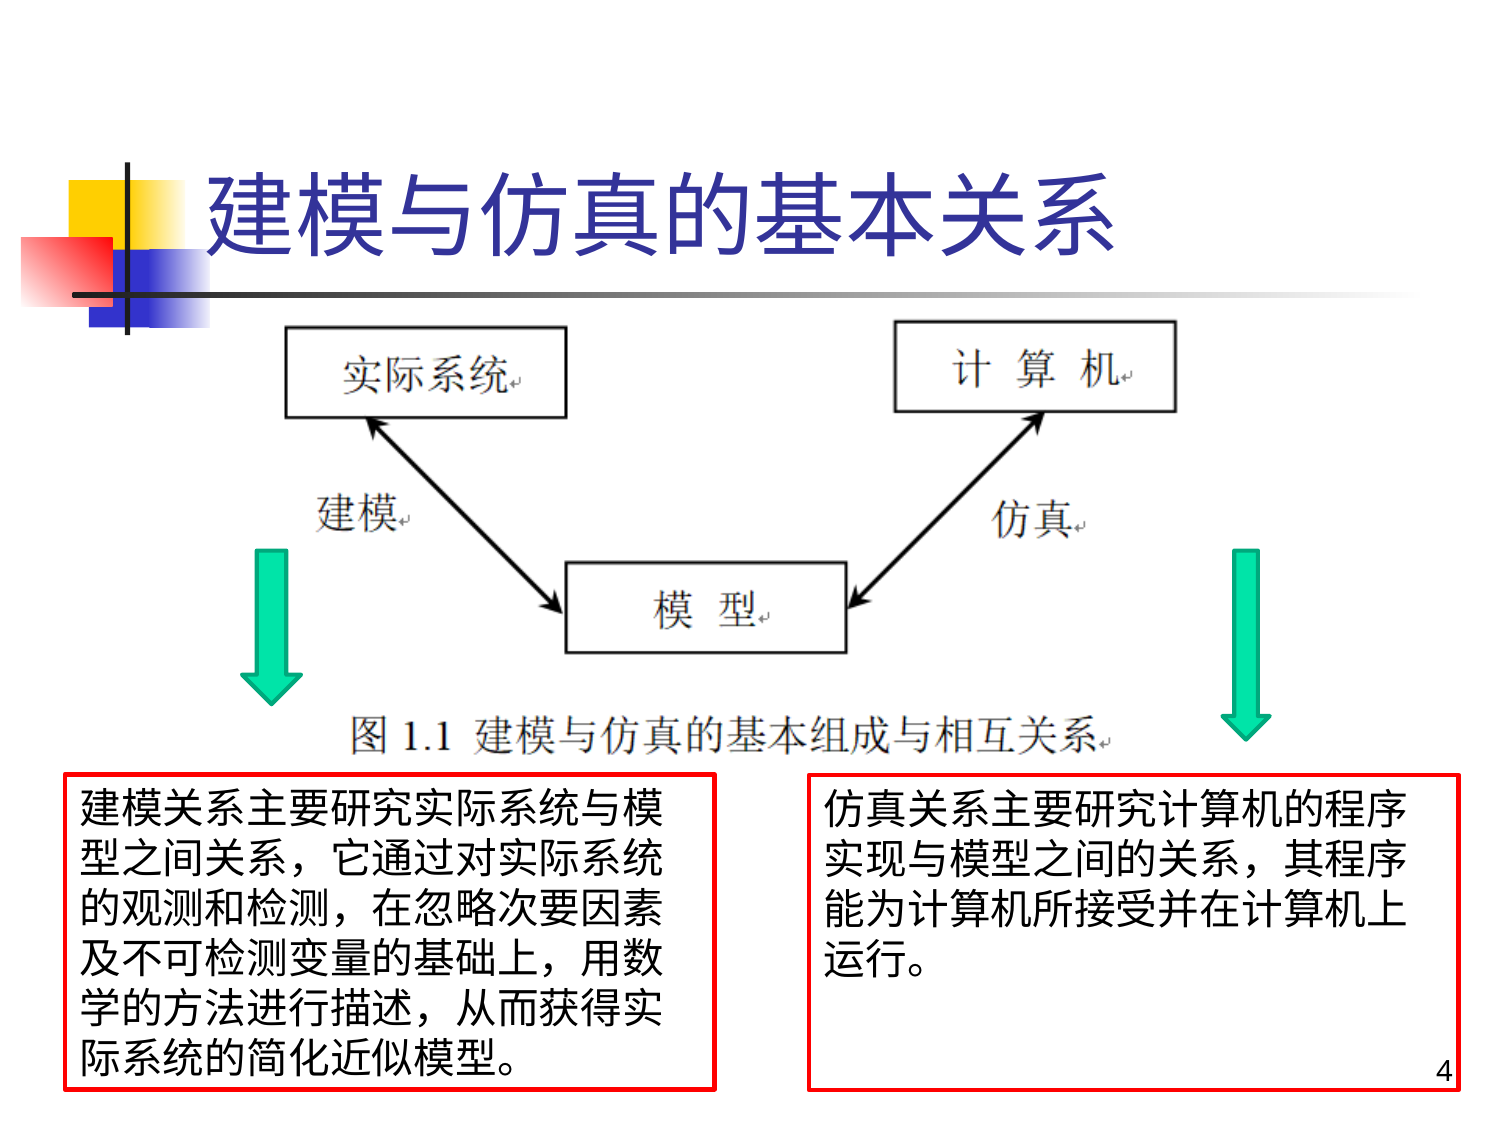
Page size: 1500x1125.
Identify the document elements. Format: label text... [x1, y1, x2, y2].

text_box 建模关系主要研究实际系统与模型之间关系，它通过对实际系统的观测和检测，在忽略次要因素及不可检测变量的基础上，用数学的方法进行描述，从而获得实际系统的简化近似模型。 [64, 774, 715, 1090]
text_box [1220, 548, 1272, 742]
picture [277, 302, 1188, 769]
slide_number 4 [1155, 1024, 1468, 1100]
title 建模与仿真的基本关系 [188, 35, 1468, 275]
text_box [240, 548, 272, 707]
text_box 仿真关系主要研究计算机的程序实现与模型之间的关系，其程序能为计算机所接受并在计算机上运行。 [809, 775, 1459, 1090]
